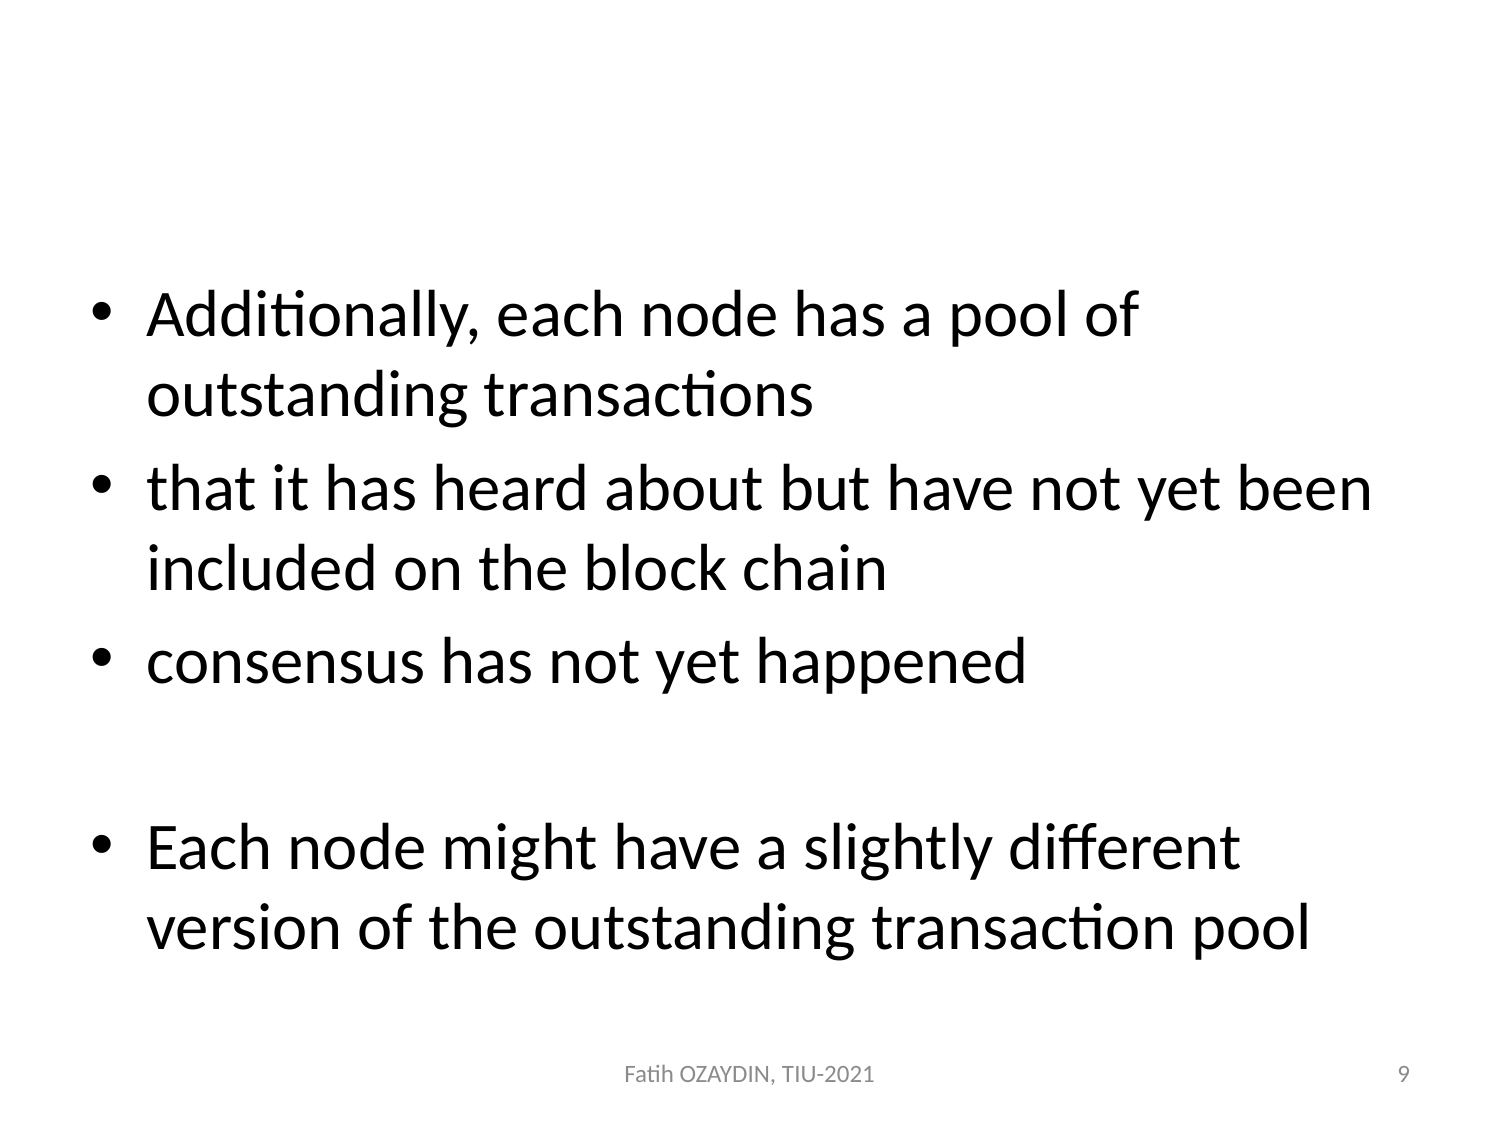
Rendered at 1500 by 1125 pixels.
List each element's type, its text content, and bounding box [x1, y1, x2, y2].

list Additionally, each node has a pool of outstanding transactions that it has heard about but have not yet been included on the block chain consensus has not yet happened Each node might have a slightly different version of the outstanding transaction pool [75, 262, 1425, 1005]
footer Fatih OZAYDIN, TIU-2021 [512, 1042, 988, 1103]
slide_number 9 [1074, 1042, 1425, 1103]
